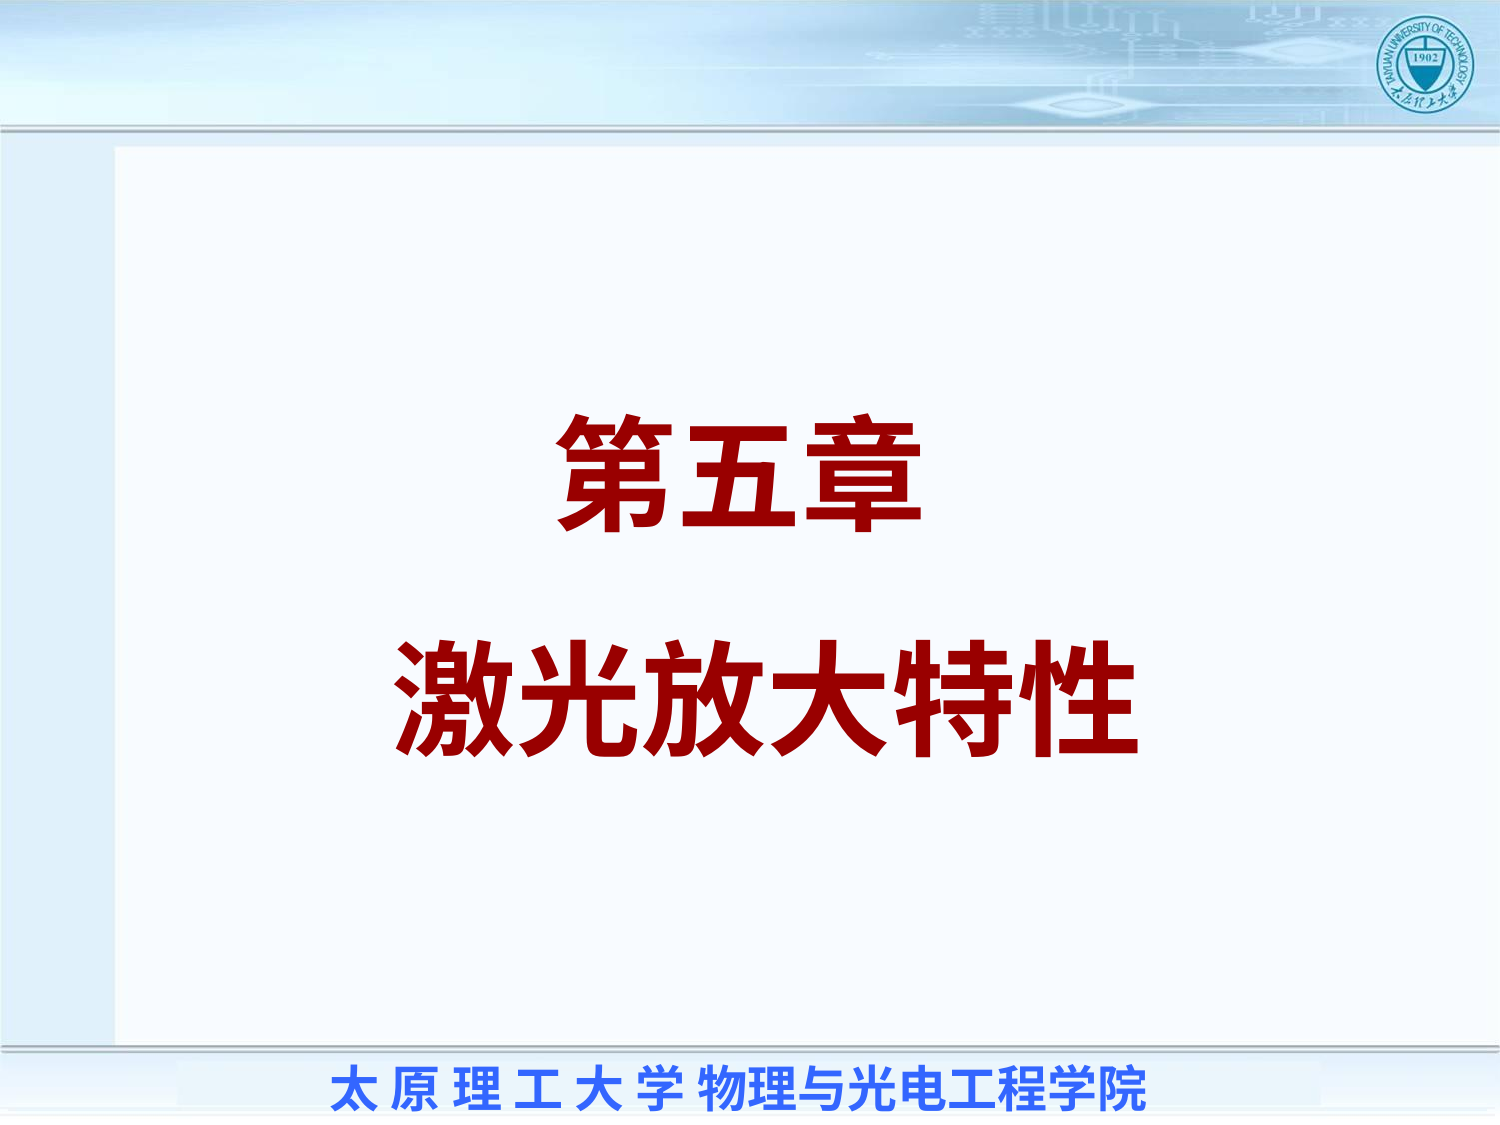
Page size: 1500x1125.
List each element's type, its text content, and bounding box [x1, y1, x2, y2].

picture [0, 0, 1500, 1123]
text_box 第五章 激光放大特性 [41, 314, 1465, 502]
